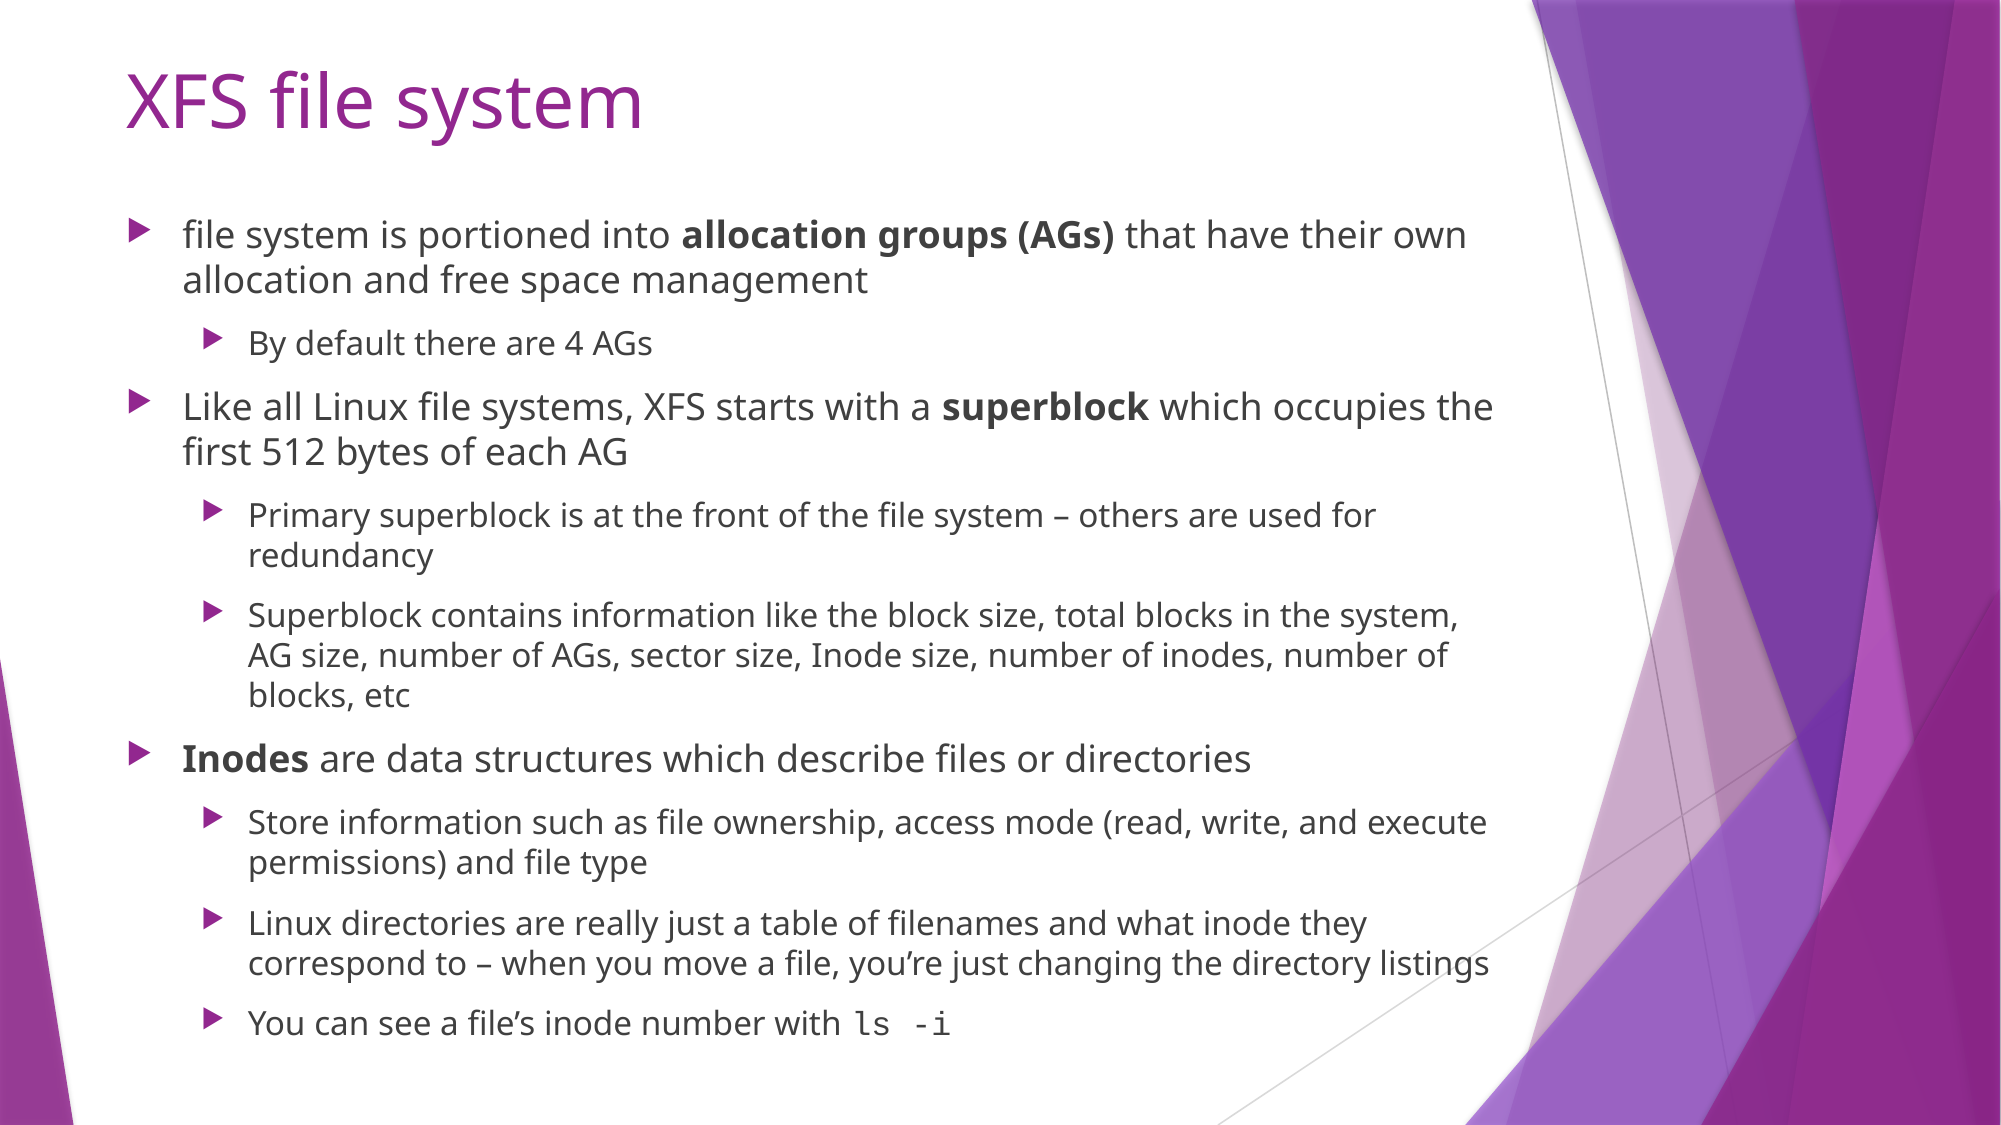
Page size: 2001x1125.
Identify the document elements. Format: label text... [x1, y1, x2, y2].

title XFS file system [111, 46, 1522, 171]
list file system is portioned into allocation groups (AGs) that have their own allocation and free space management By default there are 4 AGs Like all Linux file systems, XFS starts with a superblock which occupies the first 512 bytes of each AG Primary superblock is at the front of the file system – others are used for redundancy Superblock contains information like the block size, total blocks in the system, AG size, number of AGs, sector size, Inode size, number of inodes, number of blocks, etc Inodes are data structures which describe files or directories Store information such as file ownership, access mode (read, write, and execute permissions) and file type Linux directories are really just a table of filenames and what inode they correspond to – when you move a file, you’re just changing the directory listings You can see a file’s inode number with ls -i [111, 204, 1522, 1059]
